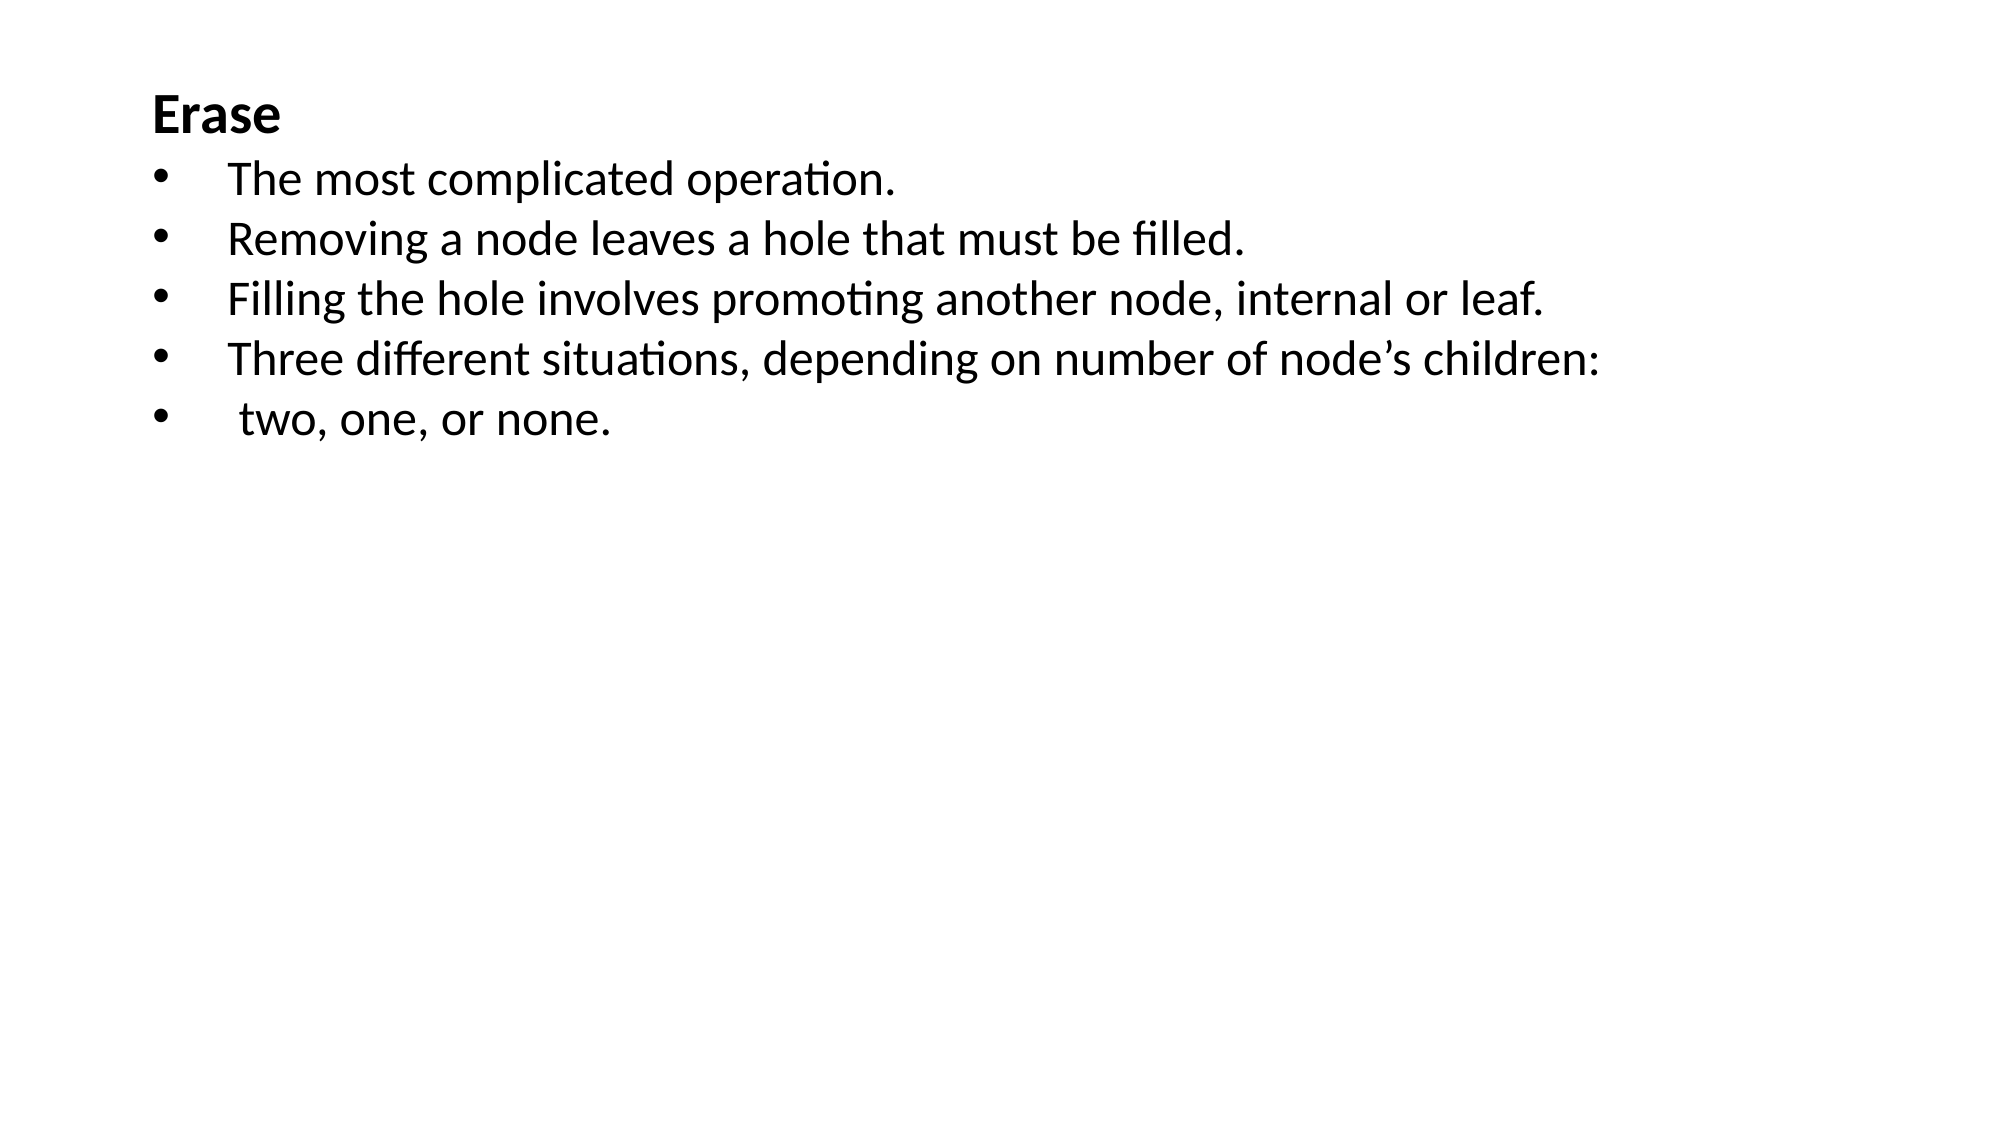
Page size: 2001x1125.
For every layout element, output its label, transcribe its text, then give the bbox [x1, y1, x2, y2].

text_box Erase The most complicated operation. Removing a node leaves a hole that must be filled. Filling the hole involves promoting another node, internal or leaf. Three different situations, depending on number of node’s children: two, one, or none. [137, 68, 1863, 1014]
